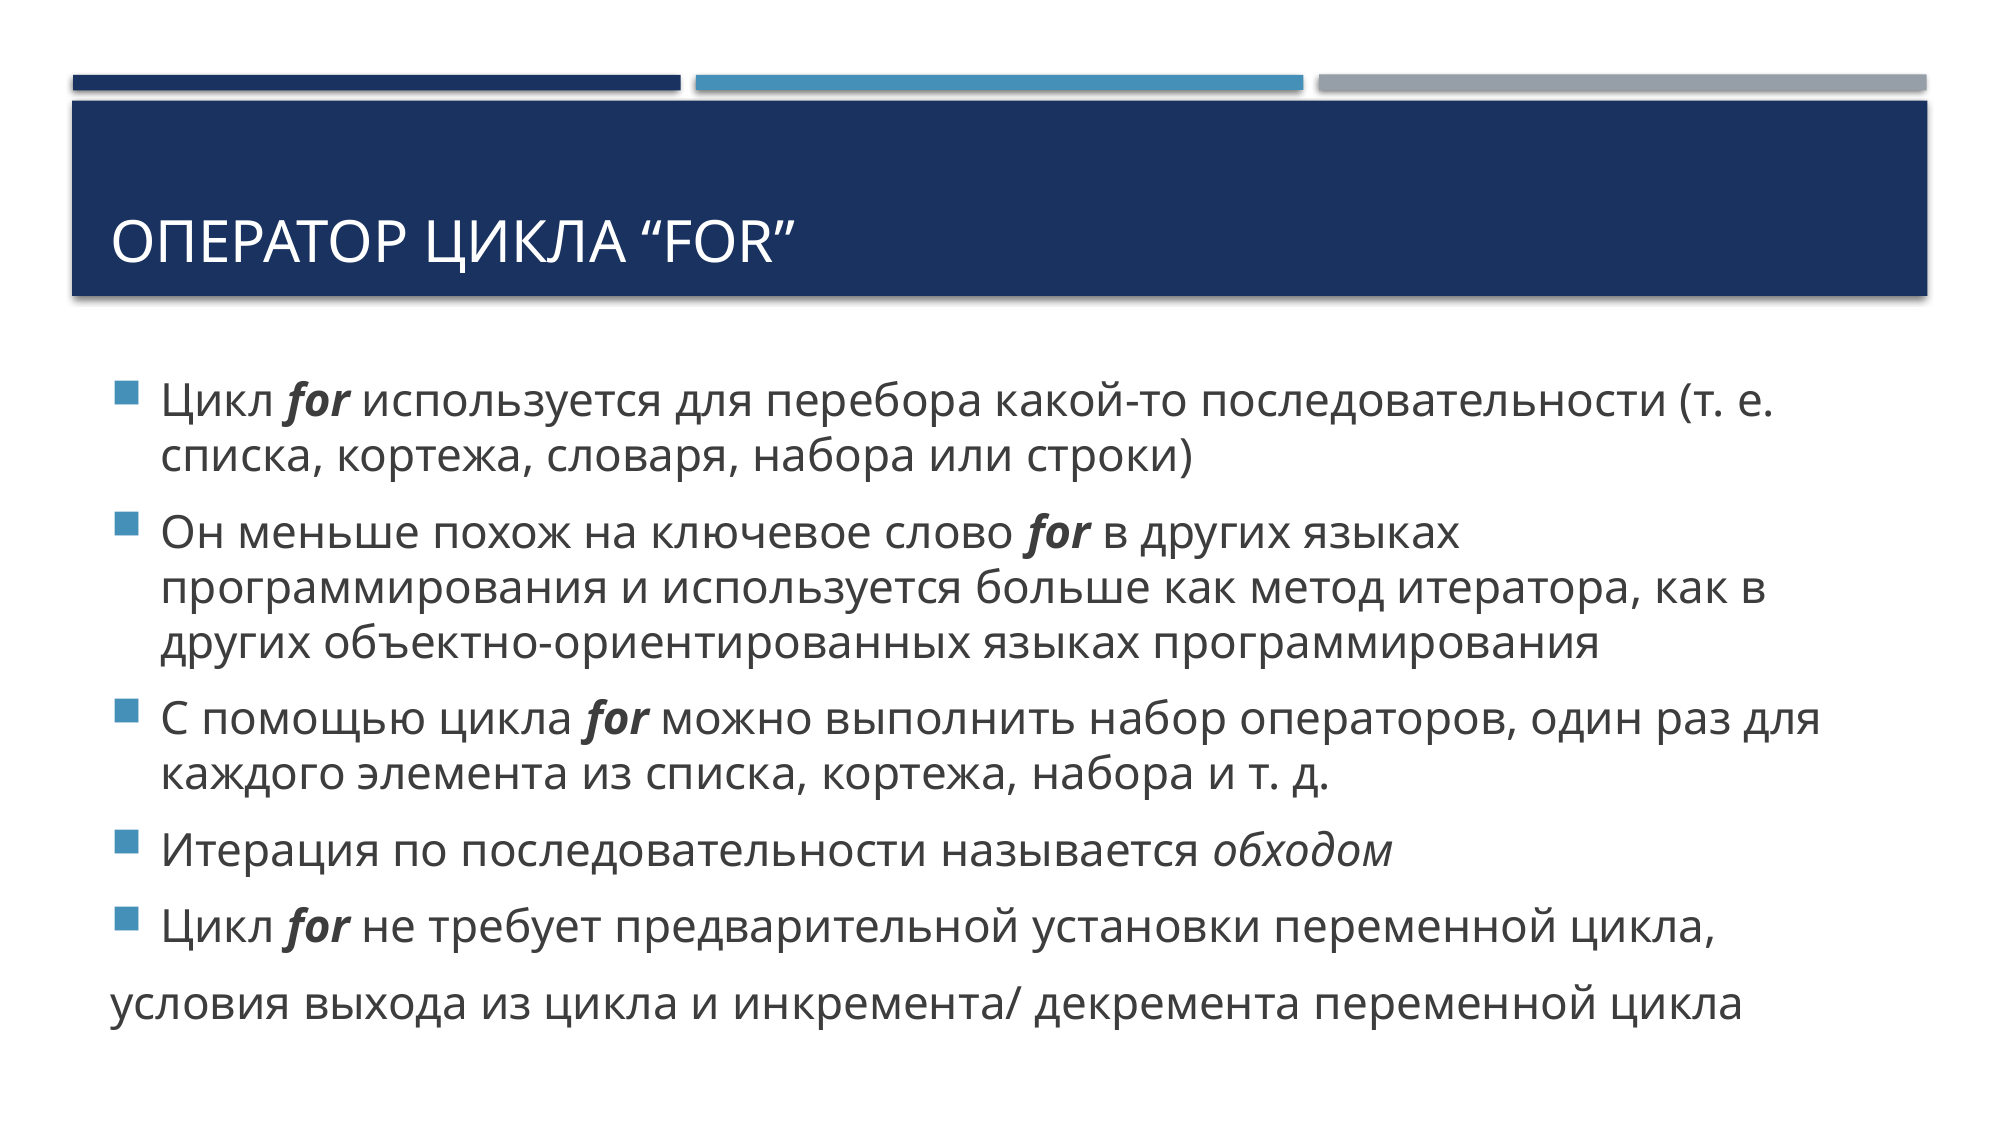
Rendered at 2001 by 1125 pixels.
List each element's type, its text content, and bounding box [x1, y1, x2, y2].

title Оператор цикла “for” [95, 115, 1905, 282]
list Цикл for используется для перебора какой-то последовательности (т. е. списка, кортежа, словаря, набора или строки) Он меньше похож на ключевое слово for в других языках программирования и используется больше как метод итератора, как в других объектно-ориентированных языках программирования С помощью цикла for можно выполнить набор операторов, один раз для каждого элемента из списка, кортежа, набора и т. д. Итерация по последовательности называется обходом Цикл for не требует предварительной установки переменной цикла, условия выхода из цикла и инкремента/ декремента переменной цикла [95, 327, 1928, 1073]
